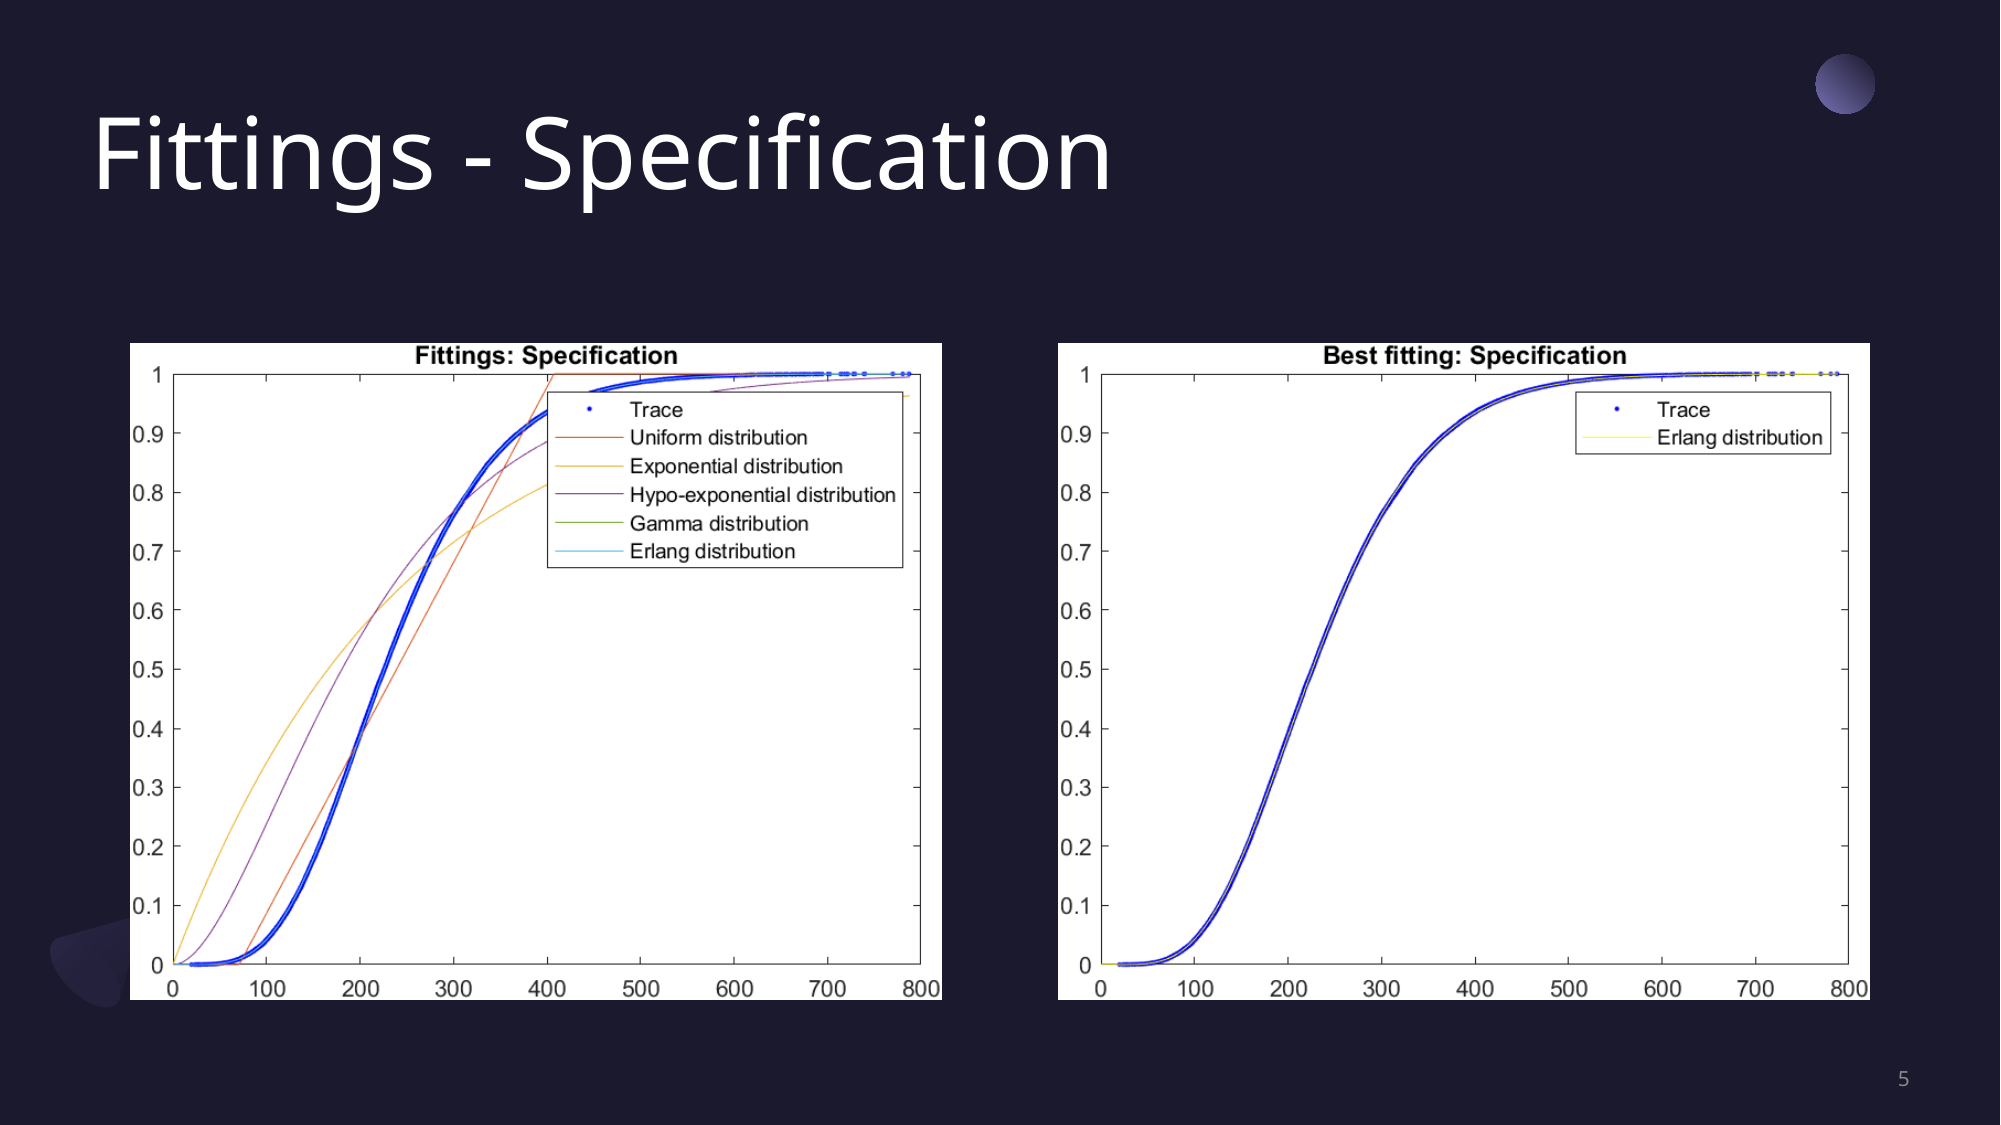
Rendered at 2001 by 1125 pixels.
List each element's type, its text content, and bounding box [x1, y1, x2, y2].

slide_number 5 [1632, 1067, 1910, 1093]
title Fittings - Specification [90, 90, 1910, 309]
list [1058, 343, 1870, 1000]
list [130, 343, 942, 1000]
